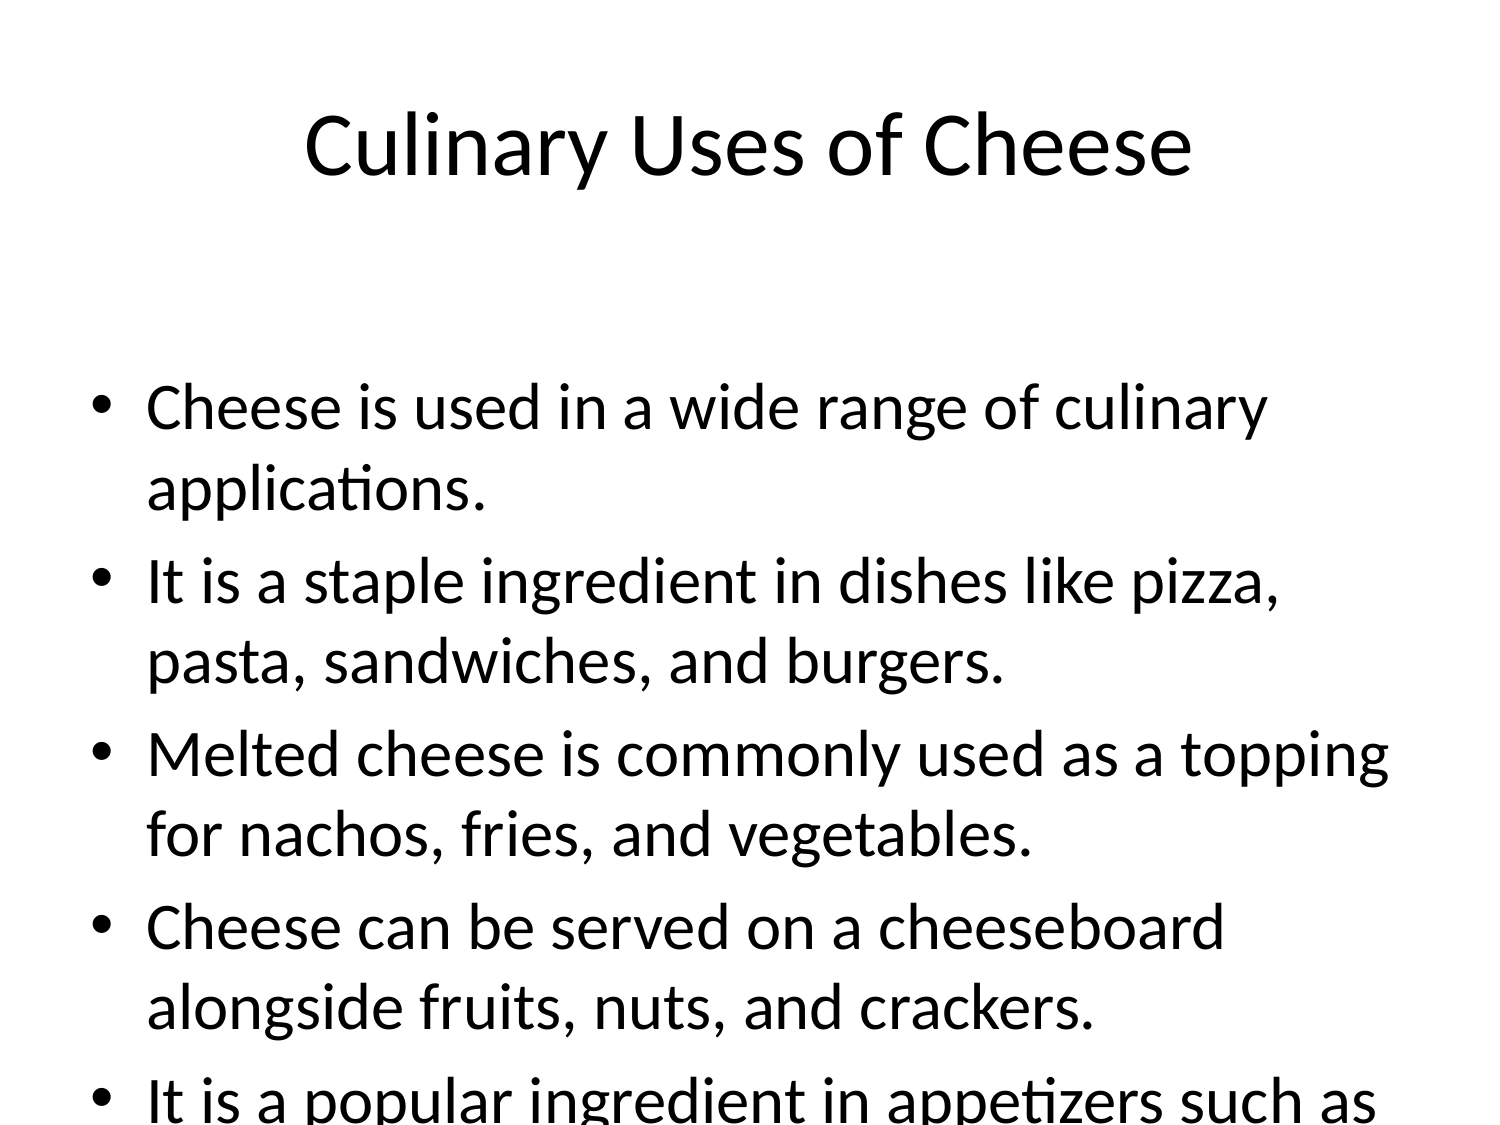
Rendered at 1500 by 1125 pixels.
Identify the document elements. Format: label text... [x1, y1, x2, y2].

title Culinary Uses of Cheese [75, 45, 1425, 233]
list Cheese is used in a wide range of culinary applications. It is a staple ingredient in dishes like pizza, pasta, sandwiches, and burgers. Melted cheese is commonly used as a topping for nachos, fries, and vegetables. Cheese can be served on a cheeseboard alongside fruits, nuts, and crackers. It is a popular ingredient in appetizers such as cheese balls, fondue, and quesadillas. Various types of cheese can also be incorporated into desserts, like cheesecake and cheese-filled pastries. [75, 262, 1425, 1005]
